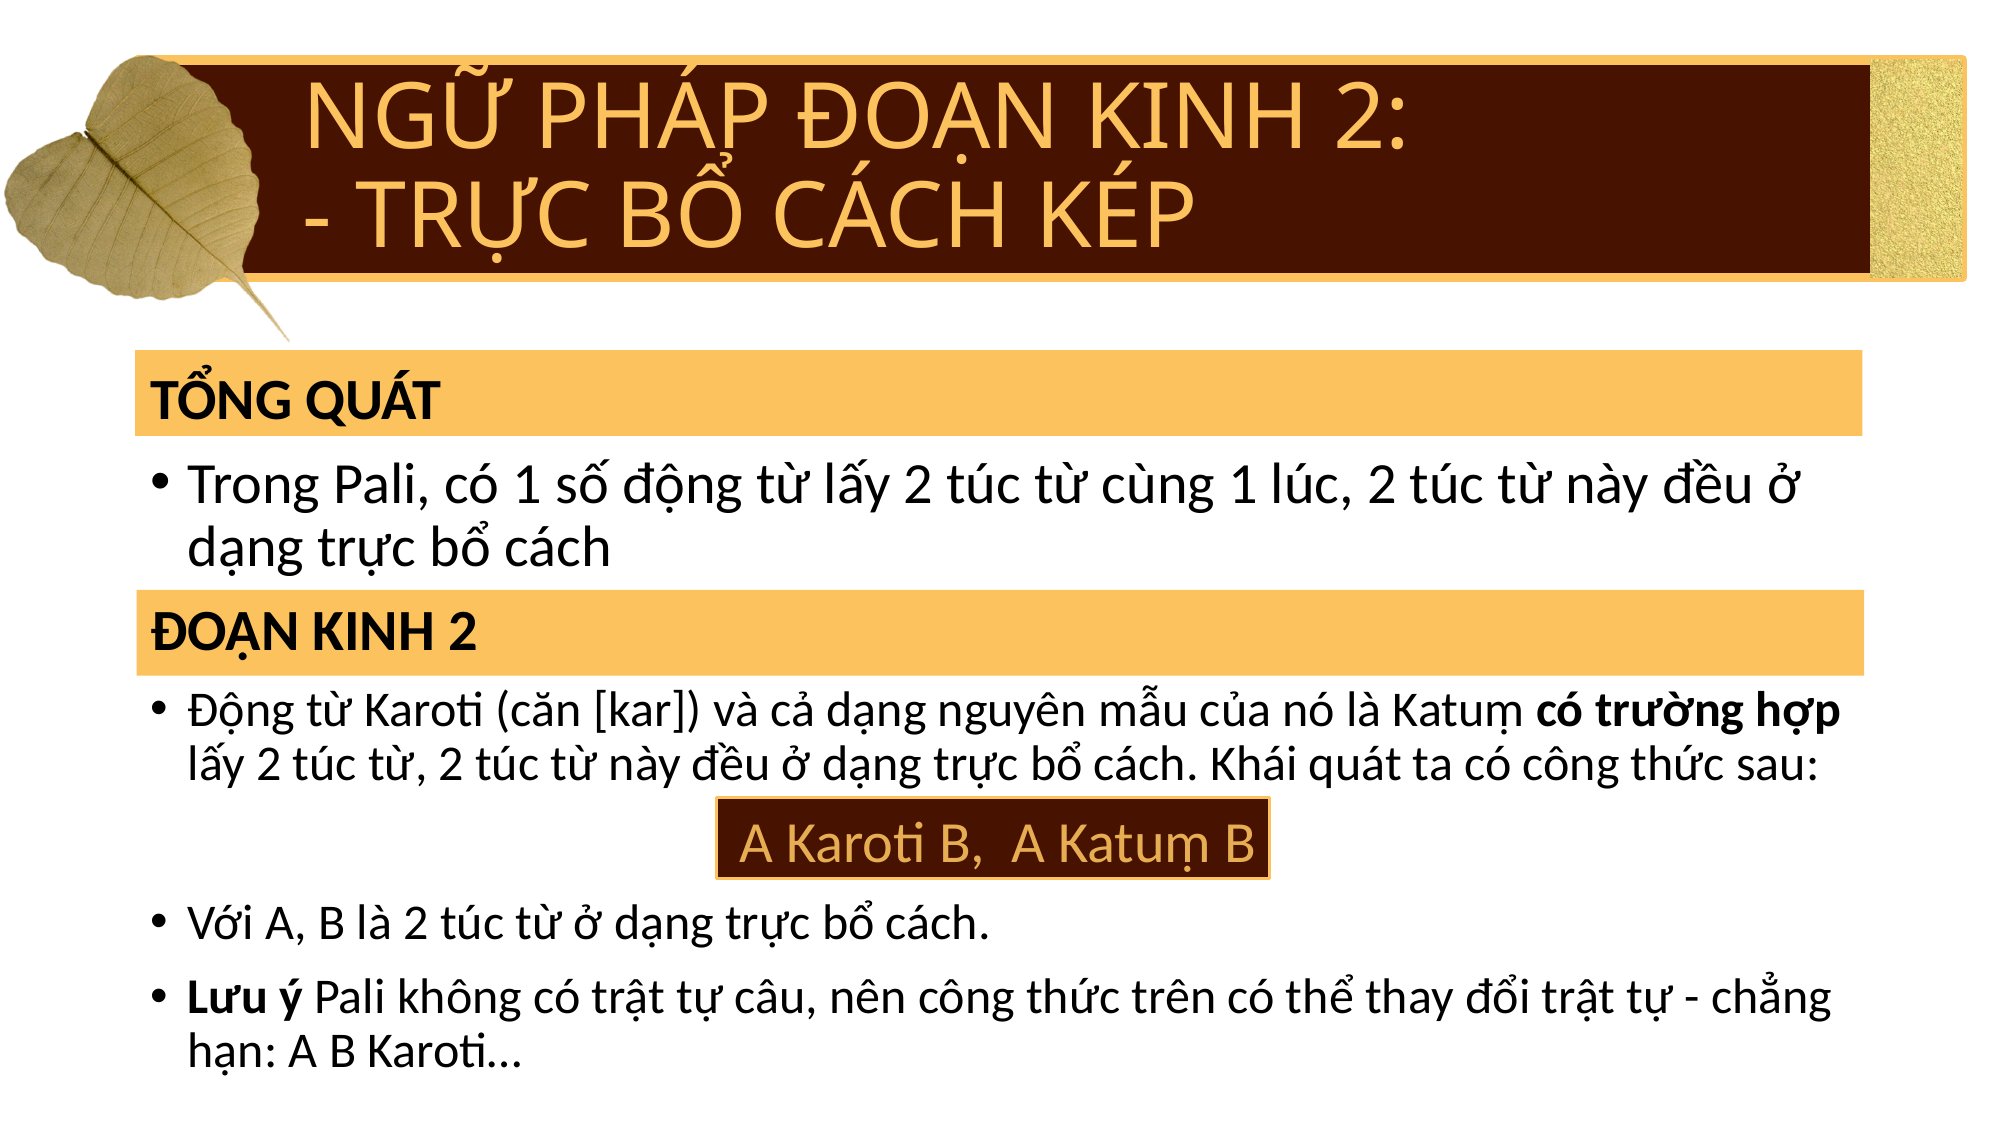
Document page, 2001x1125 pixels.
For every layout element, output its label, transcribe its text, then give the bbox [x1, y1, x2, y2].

picture [1870, 59, 1963, 278]
list TỔNG QUÁT Trong Pali, có 1 số động từ lấy 2 túc từ cùng 1 lúc, 2 túc từ này đều ở dạng trực bổ cách ĐOẠN KINH 2 Động từ Karoti (căn [kar]) và cả dạng nguyên mẫu của nó là Katuṃ có trường hợp lấy 2 túc từ, 2 túc từ này đều ở dạng trực bổ cách. Khái quát ta có công thức sau: A Karoti B, A Katuṃ B Với A, B là 2 túc từ ở dạng trực bổ cách. Lưu ý Pali không có trật tự câu, nên công thức trên có thể thay đổi trật tự - chẳng hạn: A B Karoti… [135, 361, 1861, 1093]
picture [0, 14, 392, 397]
text_box [309, 350, 1863, 436]
text_box [1861, 589, 1865, 676]
title NGỮ PHÁP ĐOẠN KINH 2: - TRỰC BỔ CÁCH KÉP [309, 59, 1870, 278]
